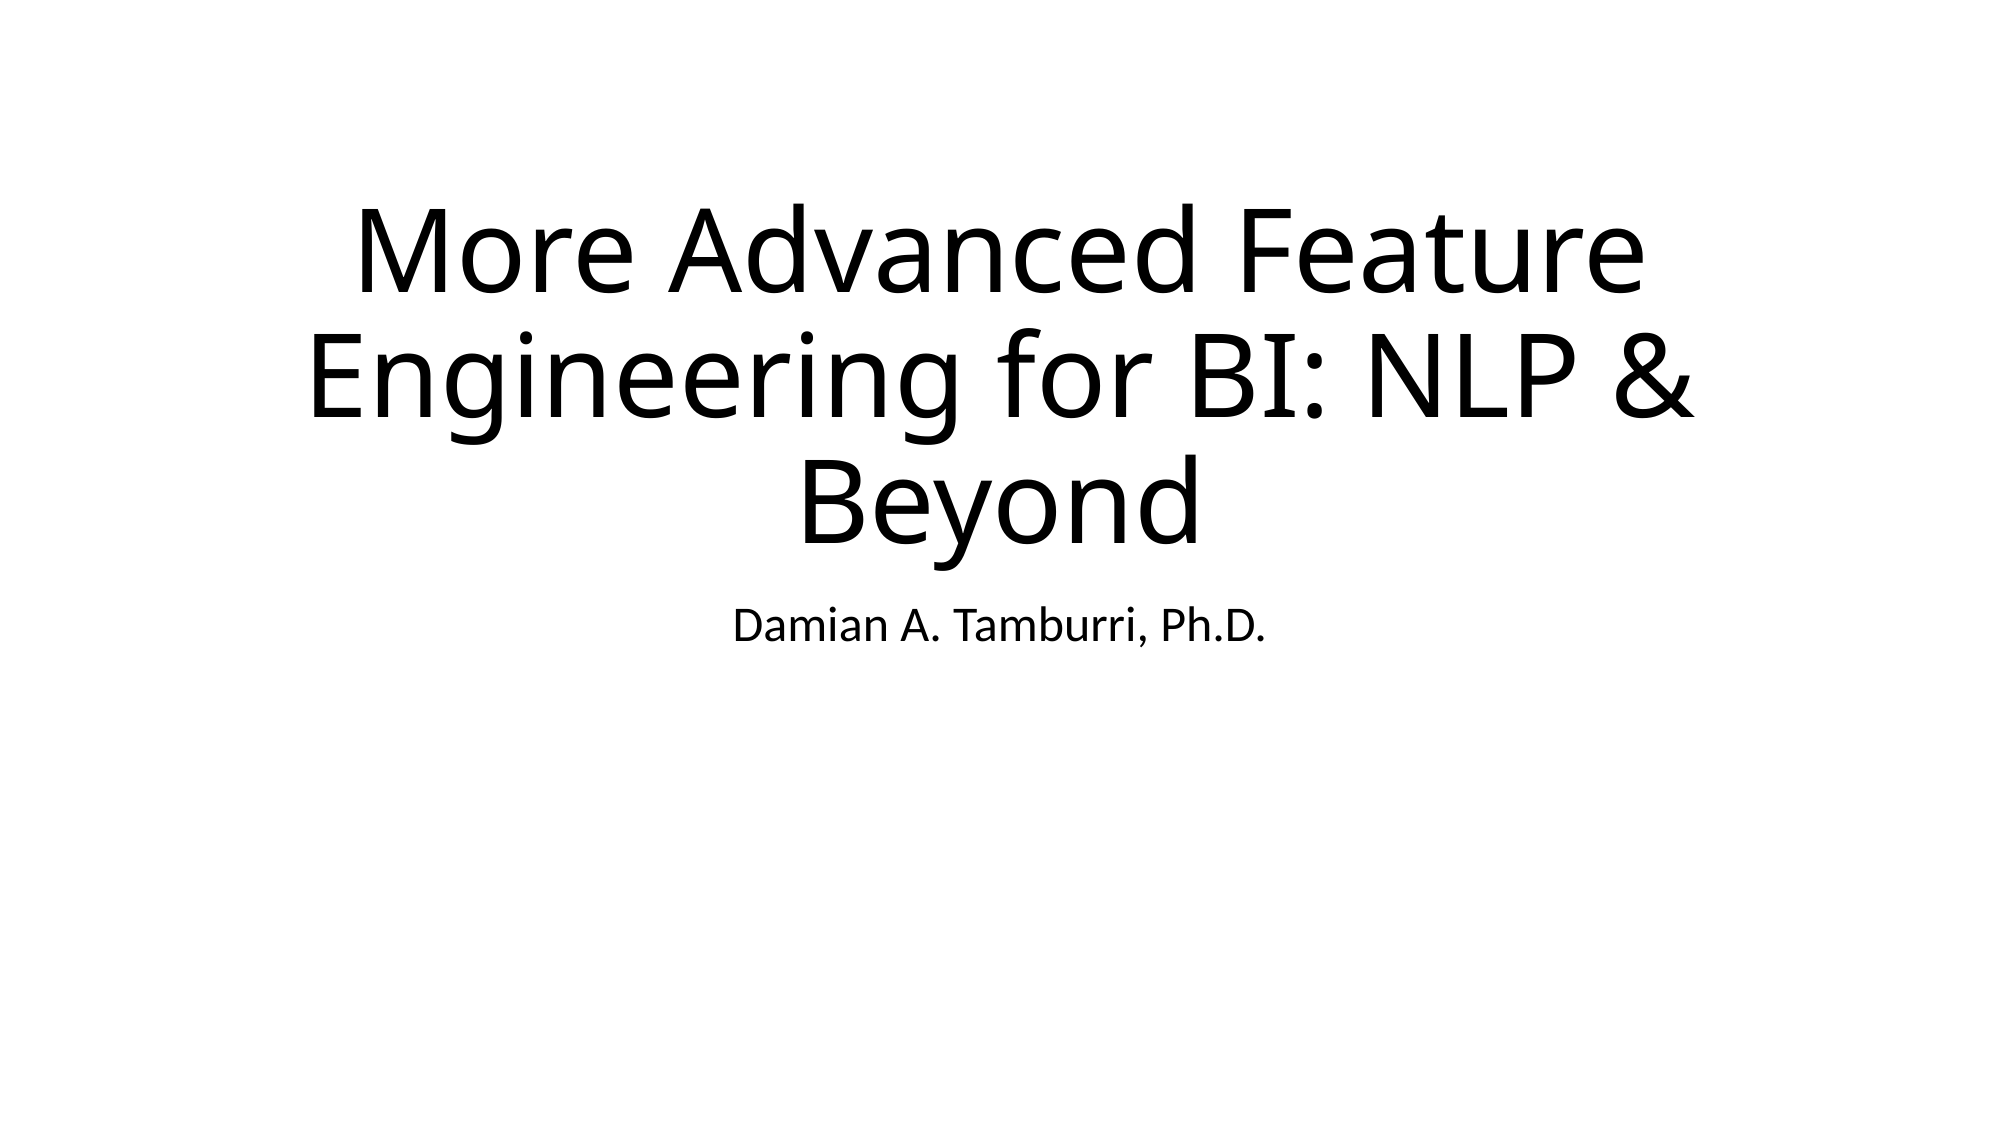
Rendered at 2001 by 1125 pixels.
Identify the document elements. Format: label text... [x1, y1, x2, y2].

title More Advanced Feature Engineering for BI: NLP & Beyond [249, 184, 1750, 576]
subtitle Damian A. Tamburri, Ph.D. [249, 590, 1750, 863]
